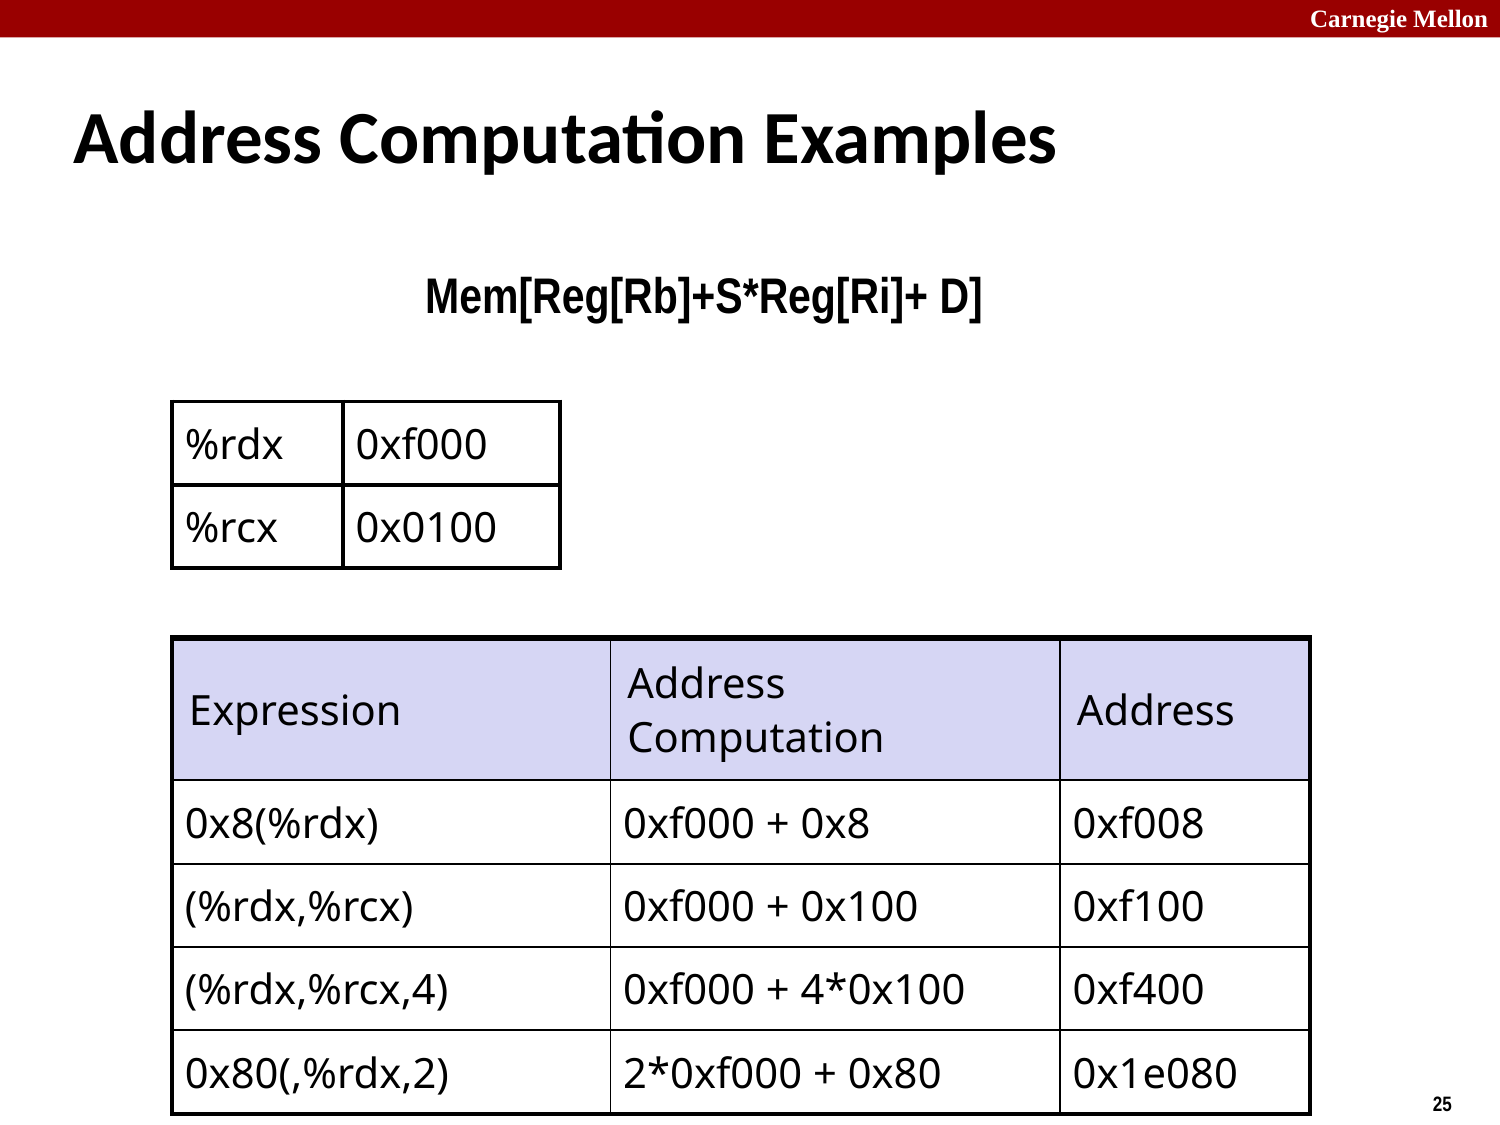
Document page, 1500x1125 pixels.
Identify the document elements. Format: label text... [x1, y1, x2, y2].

table_cell 0x80(,%rdx,2) [174, 1031, 610, 1112]
table_cell 0x0100 [345, 487, 558, 566]
table_cell 0xf008 [1061, 781, 1308, 863]
table_cell 0xf400 [1061, 948, 1308, 1029]
table_header 0xf000 [345, 403, 558, 483]
table_header Expression [174, 641, 610, 779]
table_cell 0xf000 + 0x100 [611, 865, 1059, 946]
table_cell 0x1e080 [1061, 1031, 1308, 1112]
table_cell 0xf100 [1061, 865, 1308, 946]
title Address Computation Examples [58, 71, 1305, 197]
table_header Address Computation [611, 641, 1059, 779]
table_cell 0xf000 + 0x8 [611, 781, 1059, 863]
table_cell %rcx [174, 487, 341, 566]
table_cell (%rdx,%rcx,4) [174, 948, 610, 1029]
table_header %rdx [174, 403, 341, 483]
table_header Address [1061, 641, 1308, 779]
table_cell 0x8(%rdx) [174, 781, 610, 863]
text_box Mem[Reg[Rb]+S*Reg[Ri]+ D] [410, 256, 1072, 332]
table_cell 2*0xf000 + 0x80 [611, 1031, 1059, 1112]
table_cell 0xf000 + 4*0x100 [611, 948, 1059, 1029]
table_cell (%rdx,%rcx) [174, 865, 610, 946]
